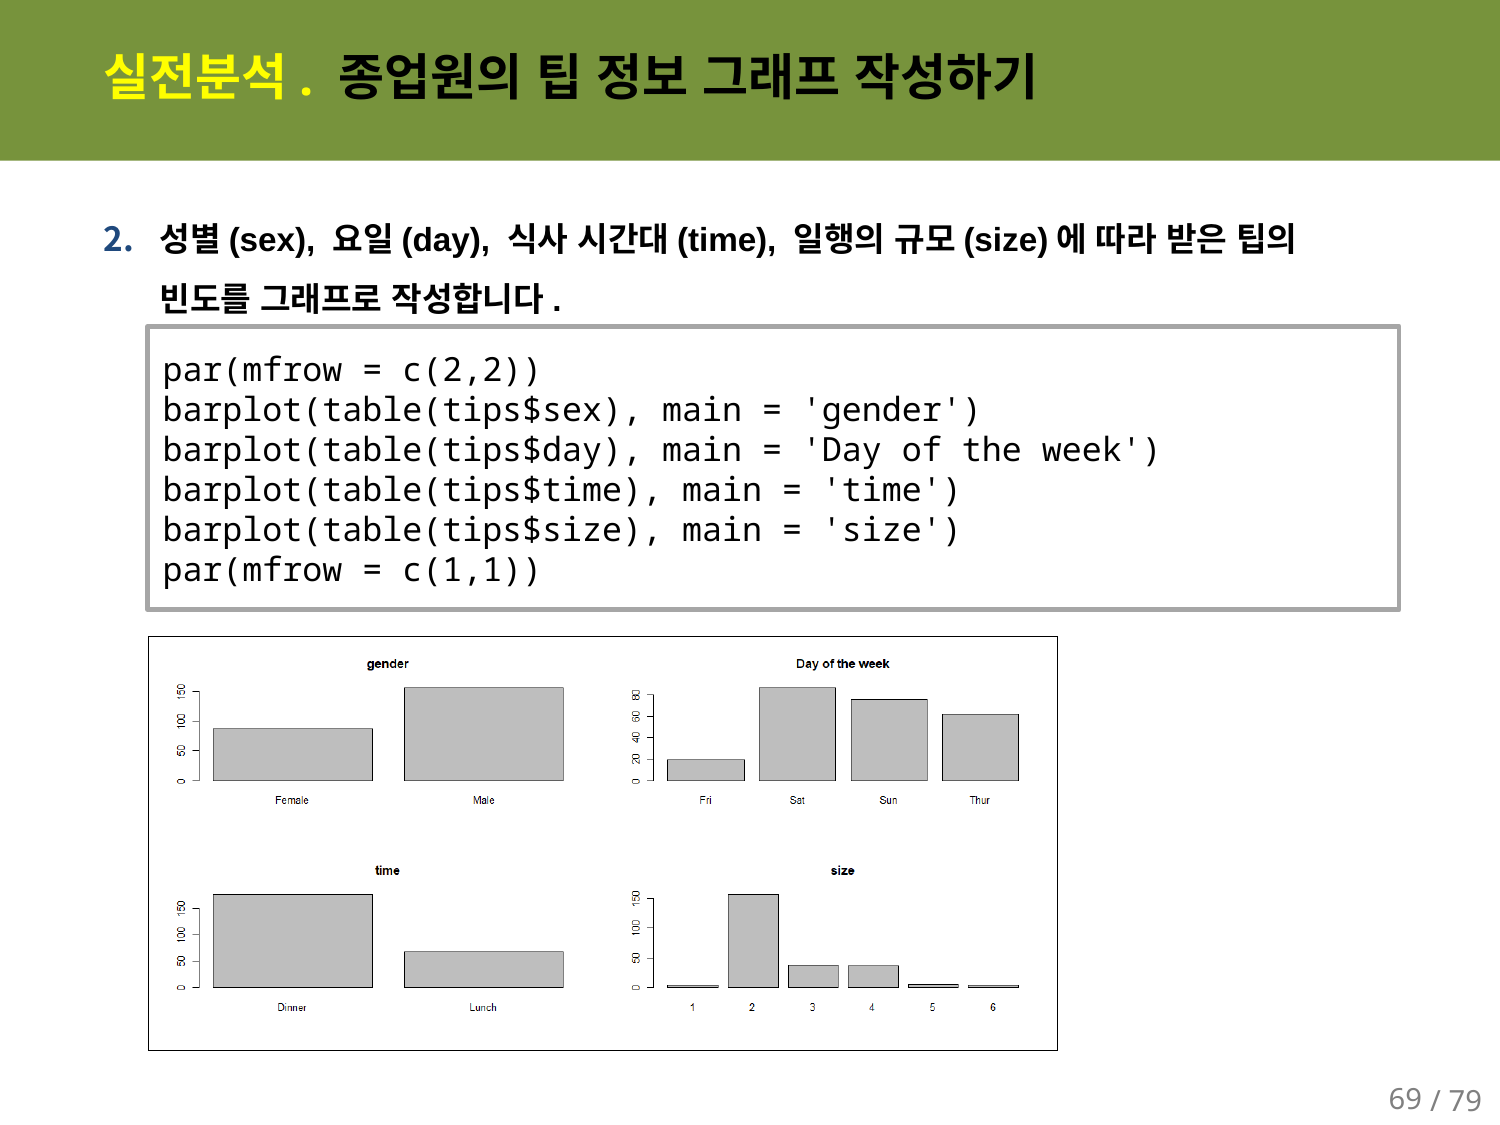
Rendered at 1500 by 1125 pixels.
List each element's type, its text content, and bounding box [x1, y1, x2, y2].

text_box 성별(sex), 요일(day), 식사 시간대(time), 일행의 규모(size)에 따라 받은 팁의 빈도를 그래프로 작성합니다. [88, 191, 1412, 1059]
picture [148, 636, 1058, 1052]
text_box par(mfrow = c(2,2)) barplot(table(tips$sex), main = 'gender') barplot(table(tips$day), main = 'Day of the week') barplot(table(tips$time), main = 'time') barplot(table(tips$size), main = 'size') par(mfrow = c(1,1)) [147, 326, 1400, 610]
title 실전분석. 종업원의 팁 정보 그래프 작성하기 [88, 30, 1400, 121]
text_box [0, 0, 1500, 161]
